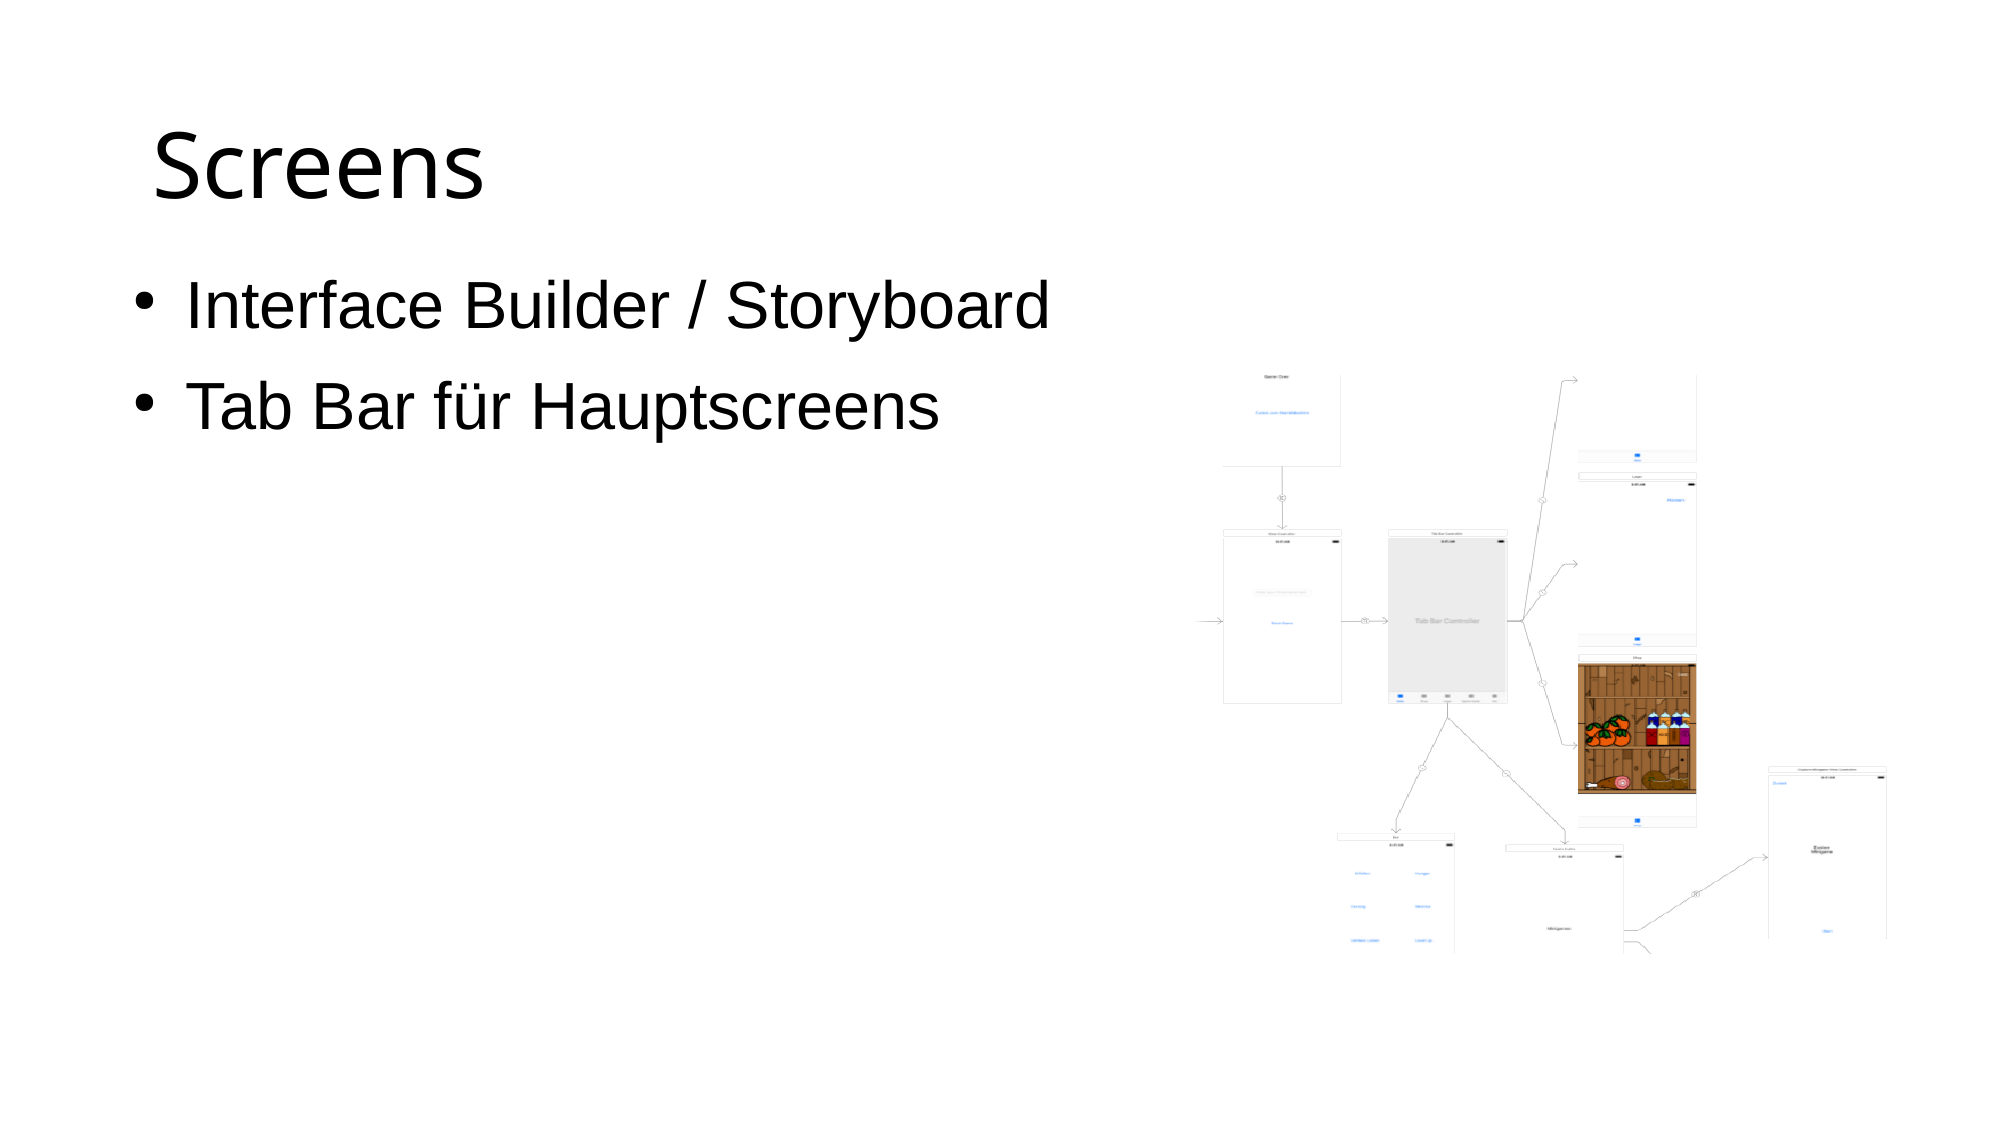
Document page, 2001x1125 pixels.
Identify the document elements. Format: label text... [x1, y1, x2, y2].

picture [1156, 374, 1929, 954]
title Screens [137, 67, 1863, 271]
list Interface Builder / Storyboard Tab Bar für Hauptscreens [99, 263, 1257, 1006]
